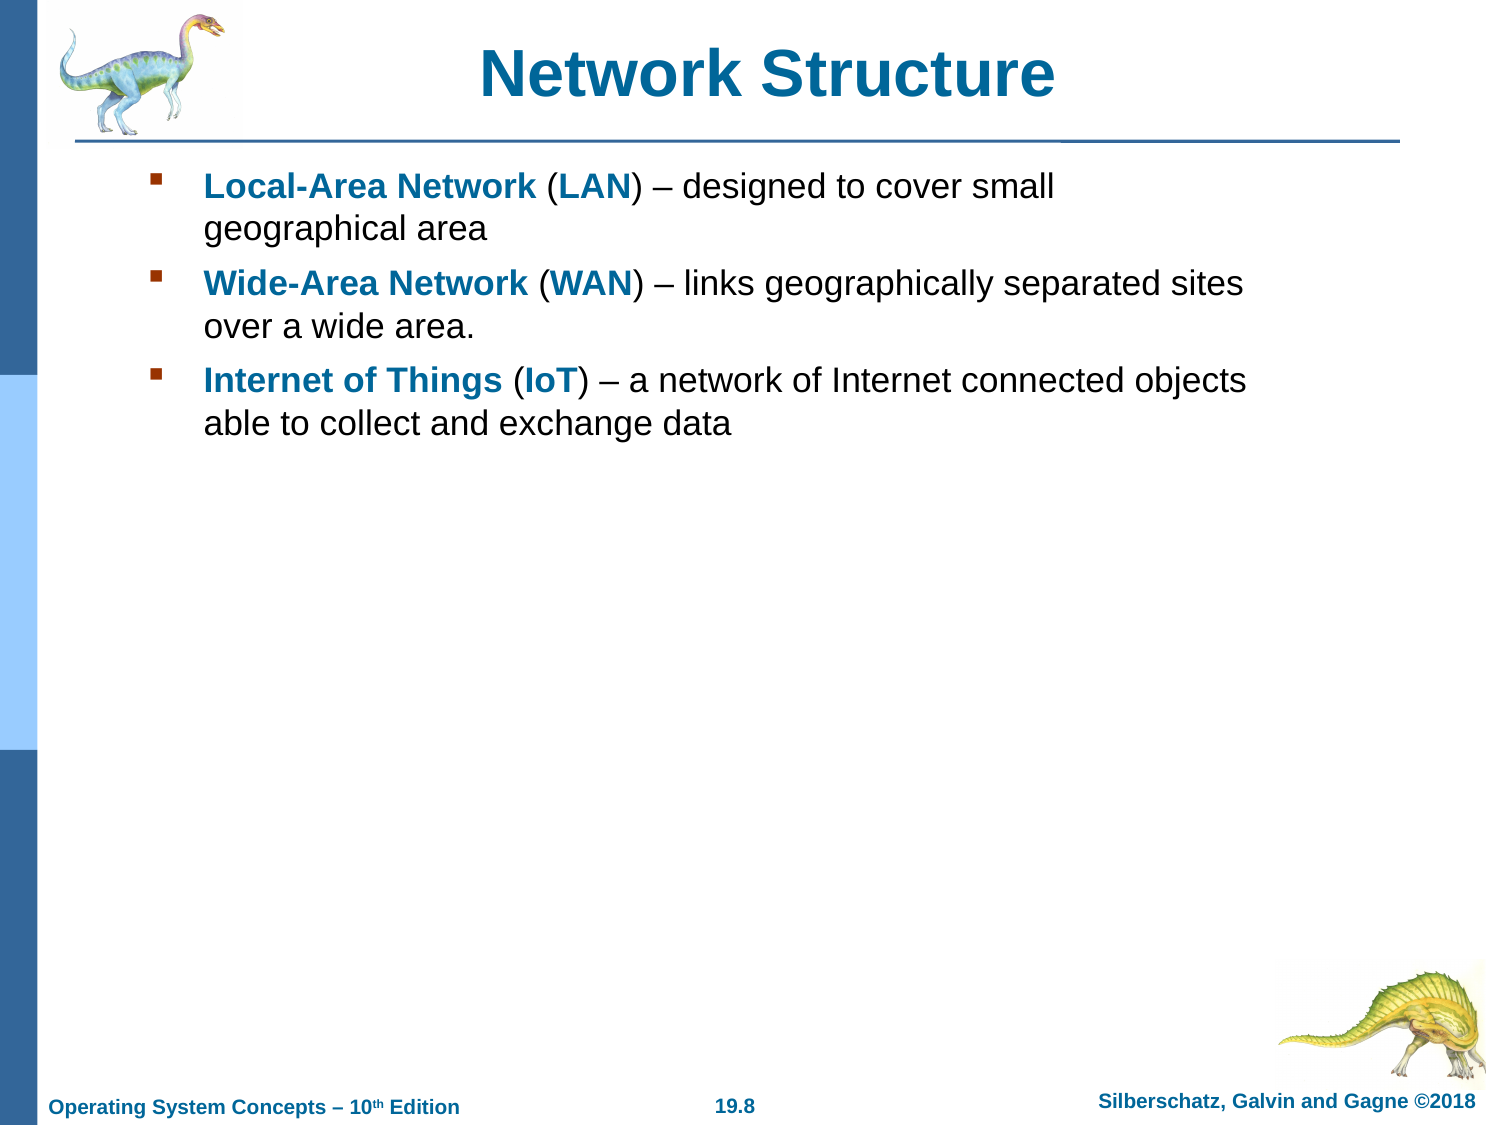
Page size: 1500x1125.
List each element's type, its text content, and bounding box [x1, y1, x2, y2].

title Network Structure [136, 22, 1400, 118]
picture [46, 0, 243, 149]
picture [1275, 959, 1486, 1090]
list Local-Area Network (LAN) – designed to cover small geographical area Wide-Area Network (WAN) – links geographically separated sites over a wide area. Internet of Things (IoT) – a network of Internet connected objects able to collect and exchange data [132, 155, 1267, 872]
